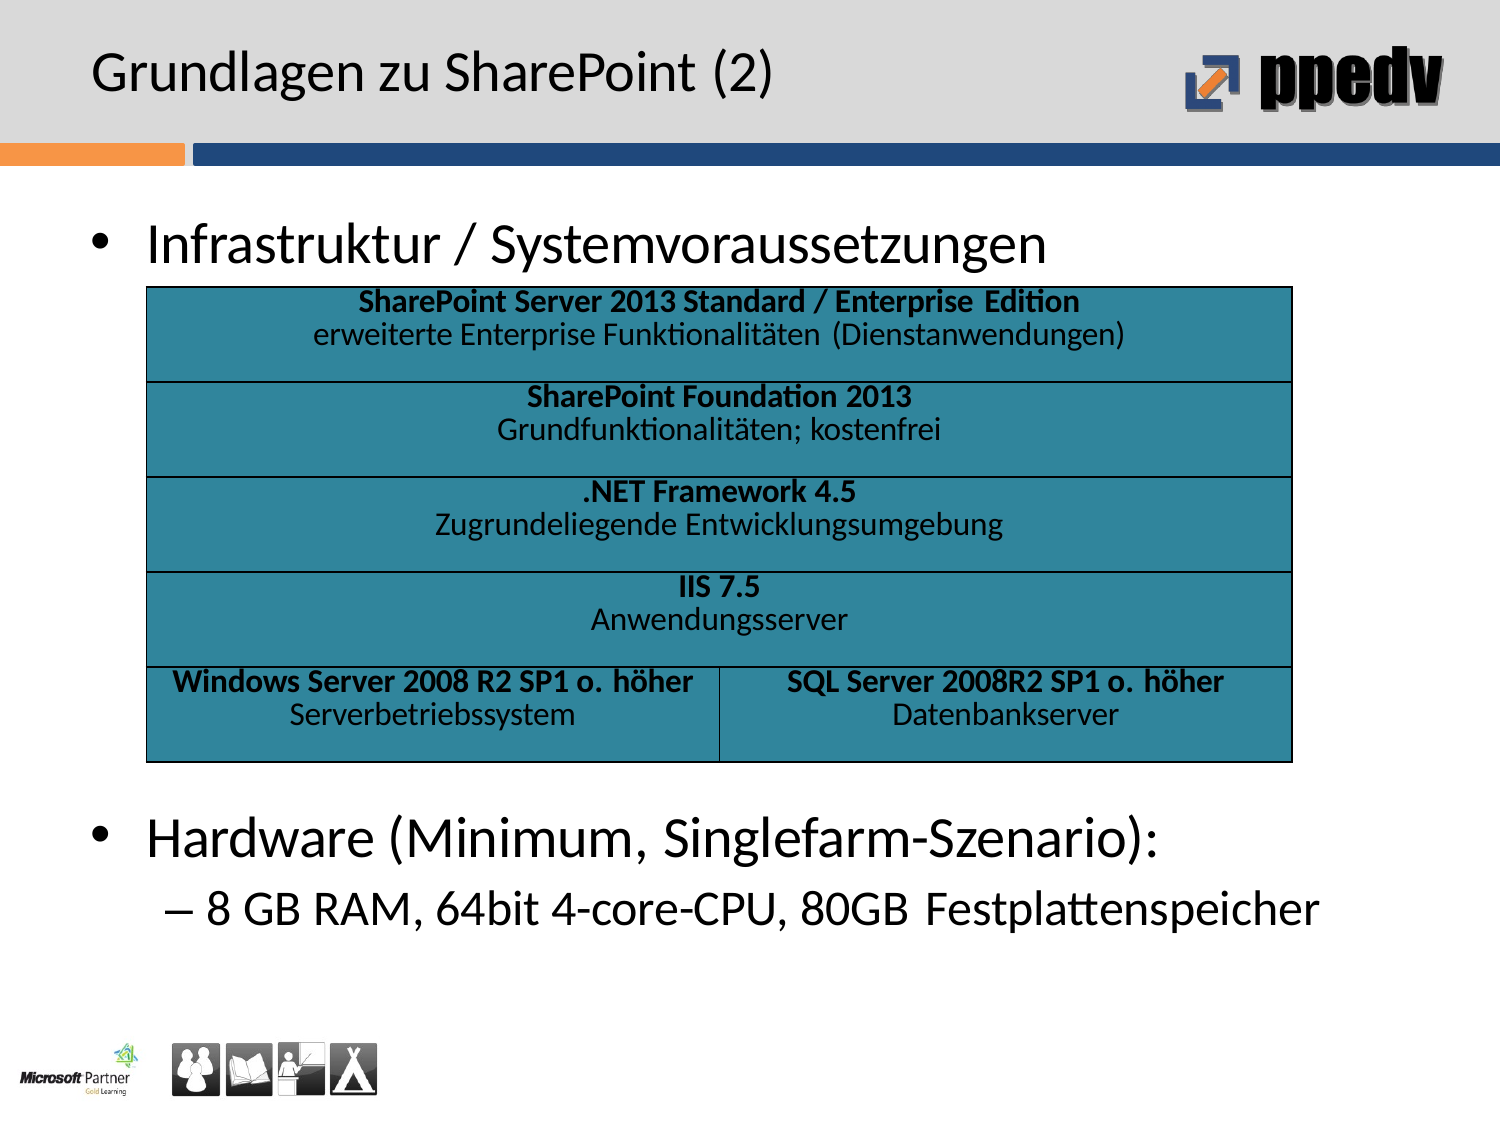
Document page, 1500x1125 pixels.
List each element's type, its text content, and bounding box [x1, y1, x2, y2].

table_cell SQL Server 2008R2 SP1 o. höher Datenbankserver [720, 668, 1291, 761]
table_cell .NET Framework 4.5 Zugrundeliegende Entwicklungsumgebung [147, 478, 1291, 571]
table_cell Windows Server 2008 R2 SP1 o. höher Serverbetriebssystem [147, 668, 719, 761]
picture [5, 1023, 396, 1118]
table_cell SharePoint Foundation 2013 Grundfunktionalitäten; kostenfrei [147, 383, 1291, 476]
text_box Infrastruktur / Systemvoraussetzungen [87, 204, 1063, 275]
text_box Hardware (Minimum, Singlefarm-Szenario): – 8 GB RAM, 64bit 4-core-CPU, 80GB Festplattenspeicher [87, 798, 1332, 936]
table_header SharePoint Server 2013 Standard / Enterprise Edition erweiterte Enterprise Funktionalitäten (Dienstanwendungen) [147, 288, 1291, 381]
title Grundlagen zu SharePoint (2) [89, 32, 1411, 221]
table_cell IIS 7.5 Anwendungsserver [147, 573, 1291, 666]
picture [1411, 40, 1465, 123]
